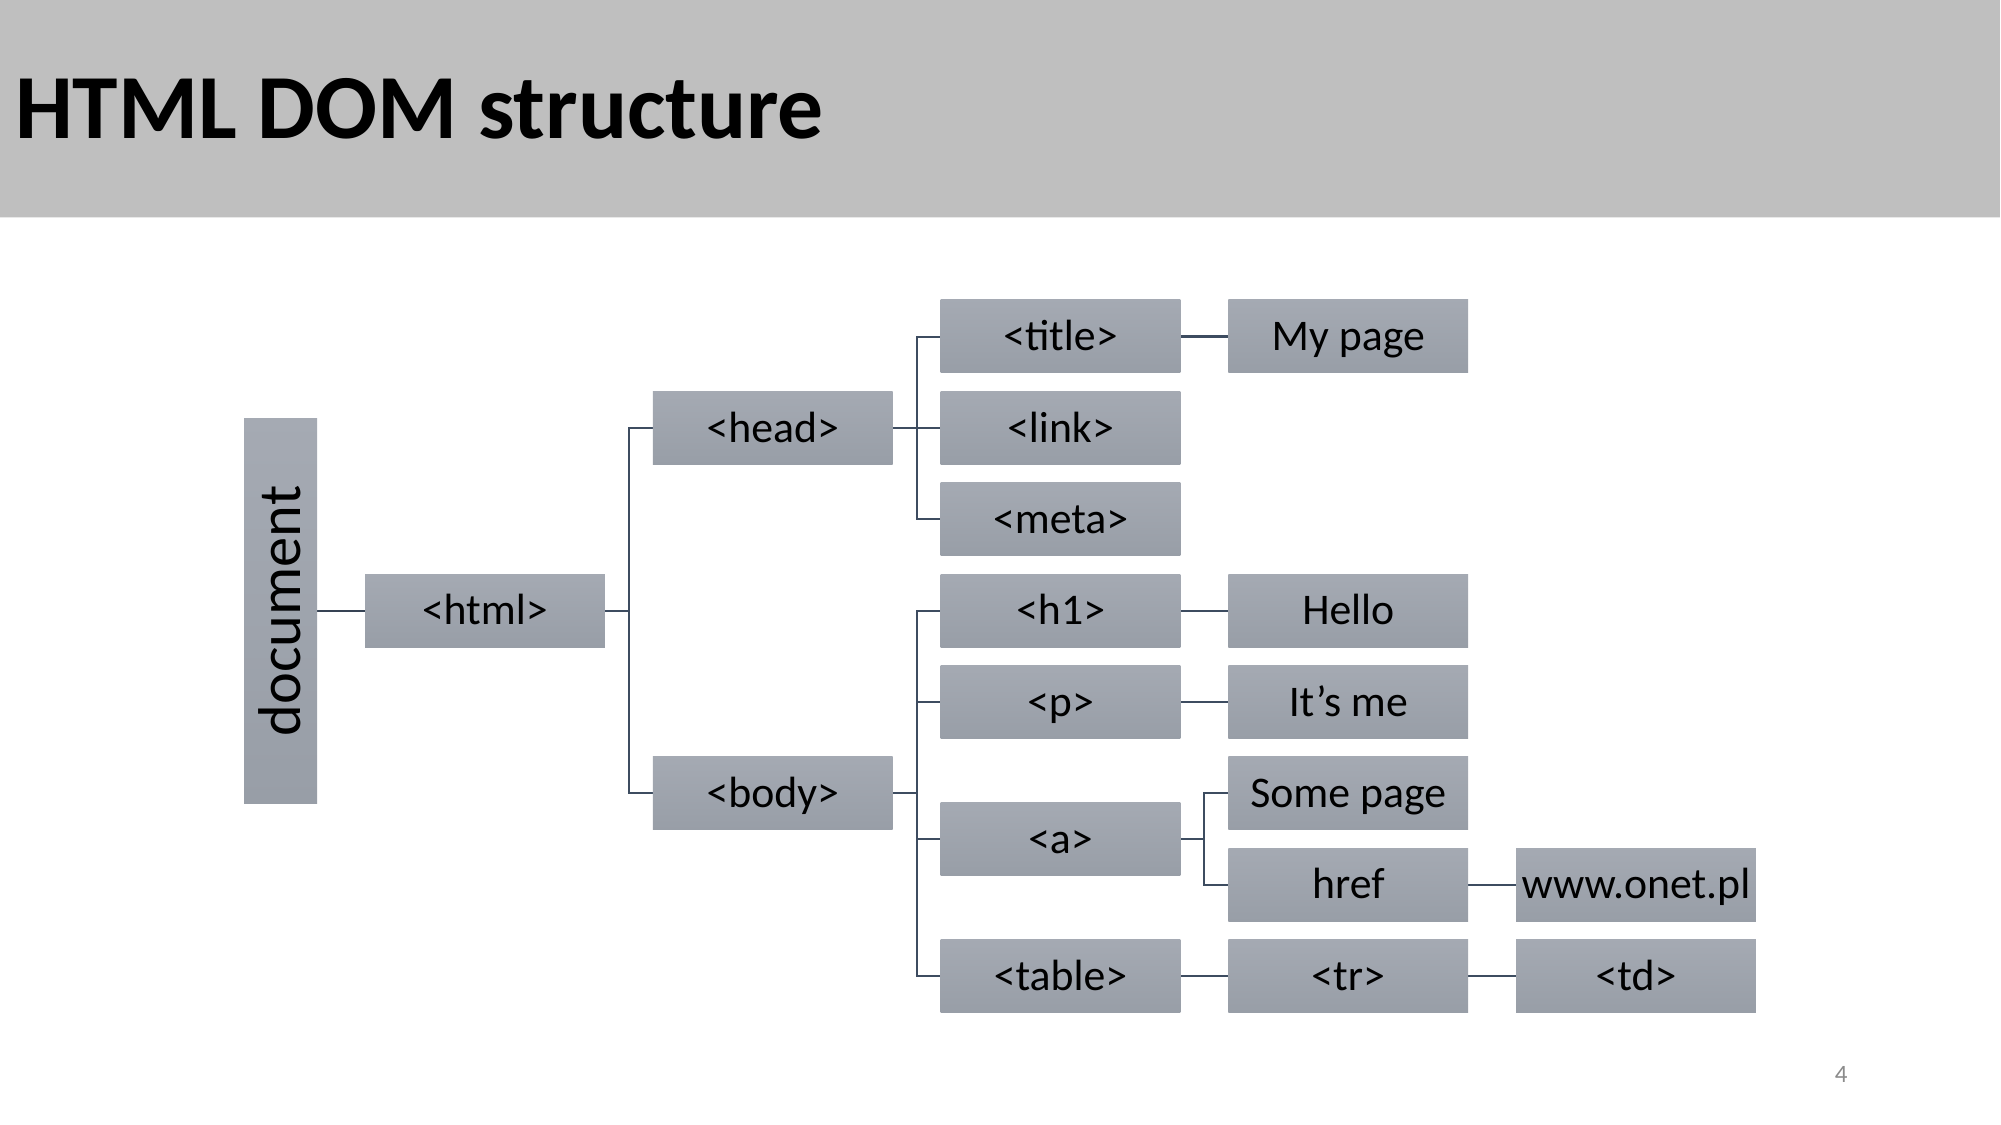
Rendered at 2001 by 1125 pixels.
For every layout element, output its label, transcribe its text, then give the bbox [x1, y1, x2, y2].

title HTML DOM structure [0, 0, 2000, 218]
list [137, 299, 1863, 1014]
slide_number 4 [1412, 1042, 1863, 1103]
